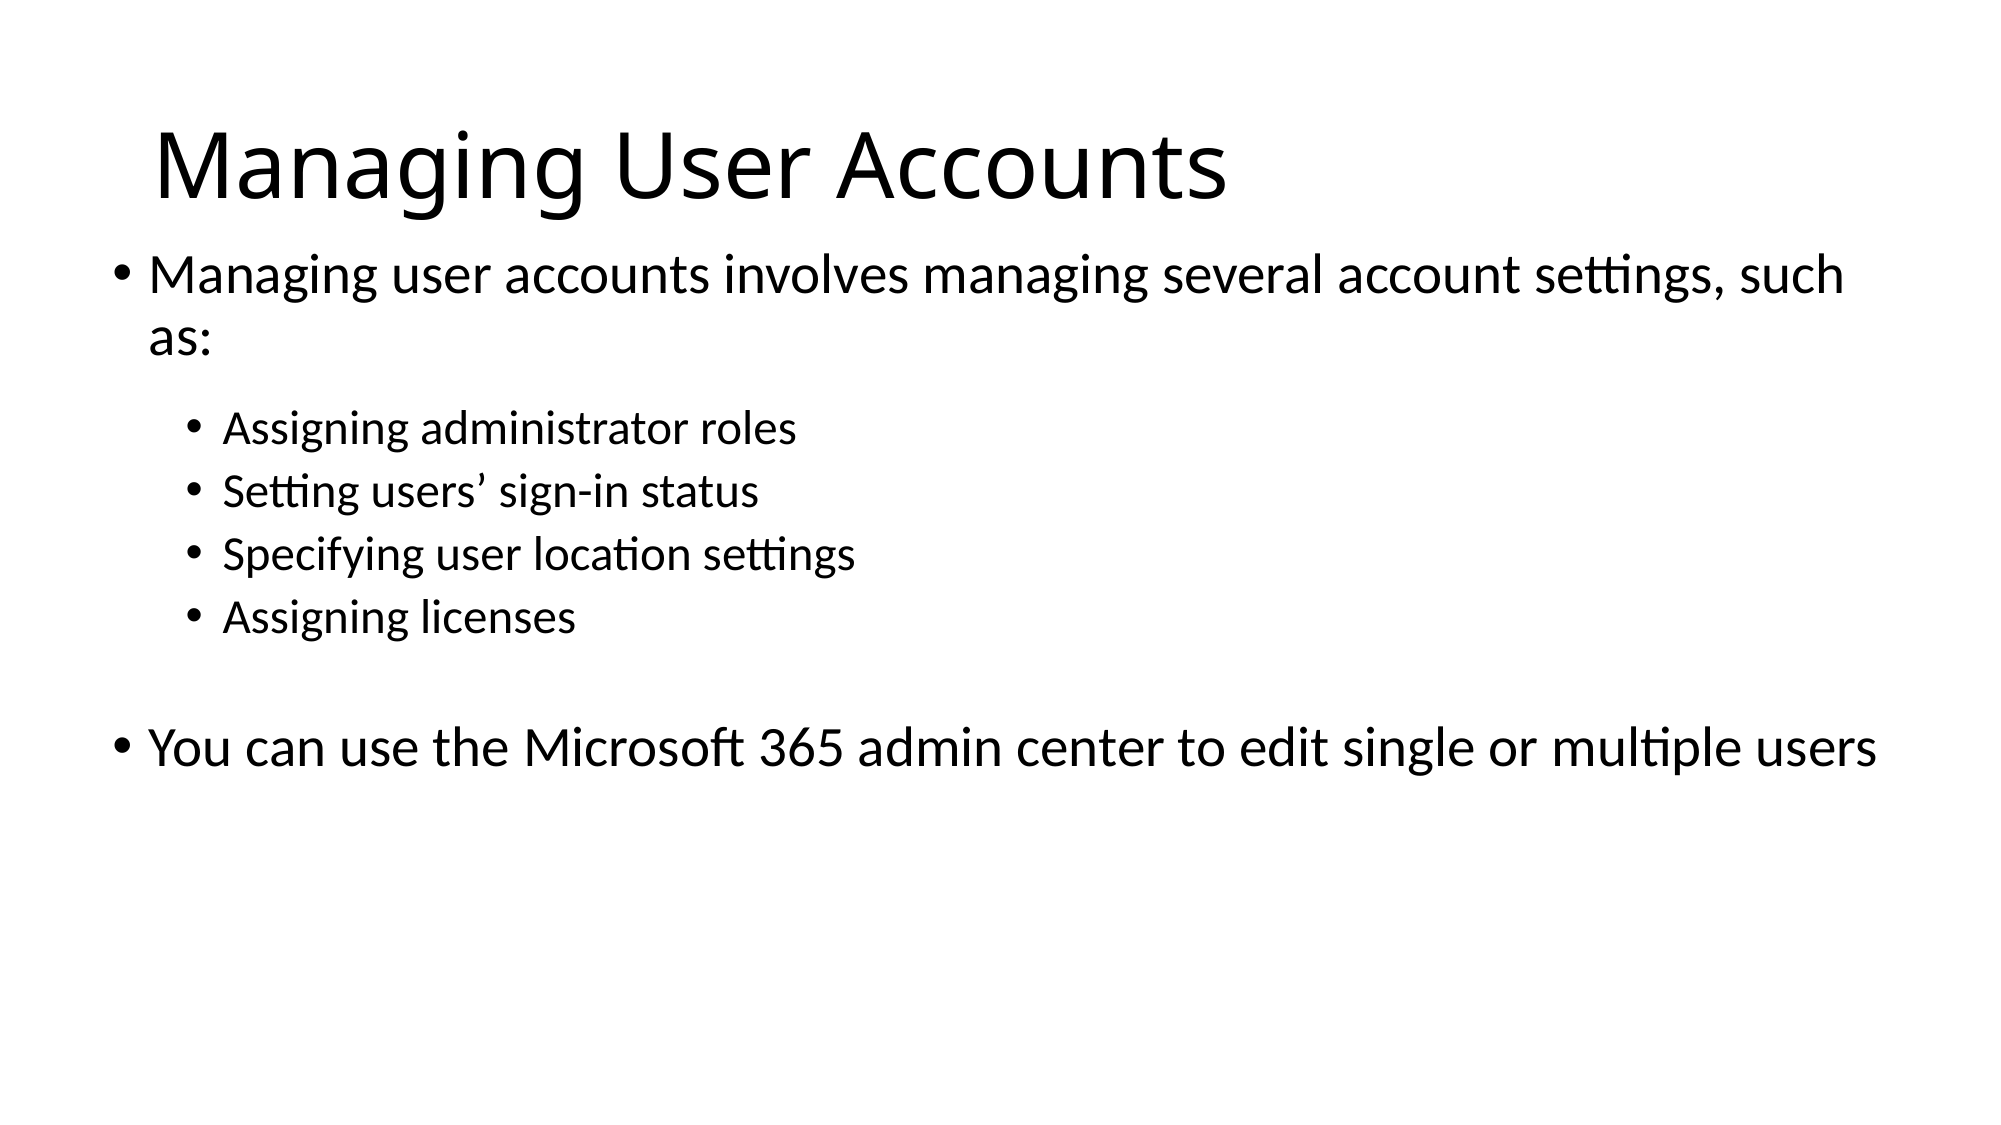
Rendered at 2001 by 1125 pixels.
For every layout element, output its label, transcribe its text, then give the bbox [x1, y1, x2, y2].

title Managing User Accounts [137, 59, 1863, 236]
list Managing user accounts involves managing several account settings, such as: Assigning administrator roles Setting users’ sign-in status Specifying user location settings Assigning licenses You can use the Microsoft 365 admin center to edit single or multiple users [97, 236, 1905, 852]
